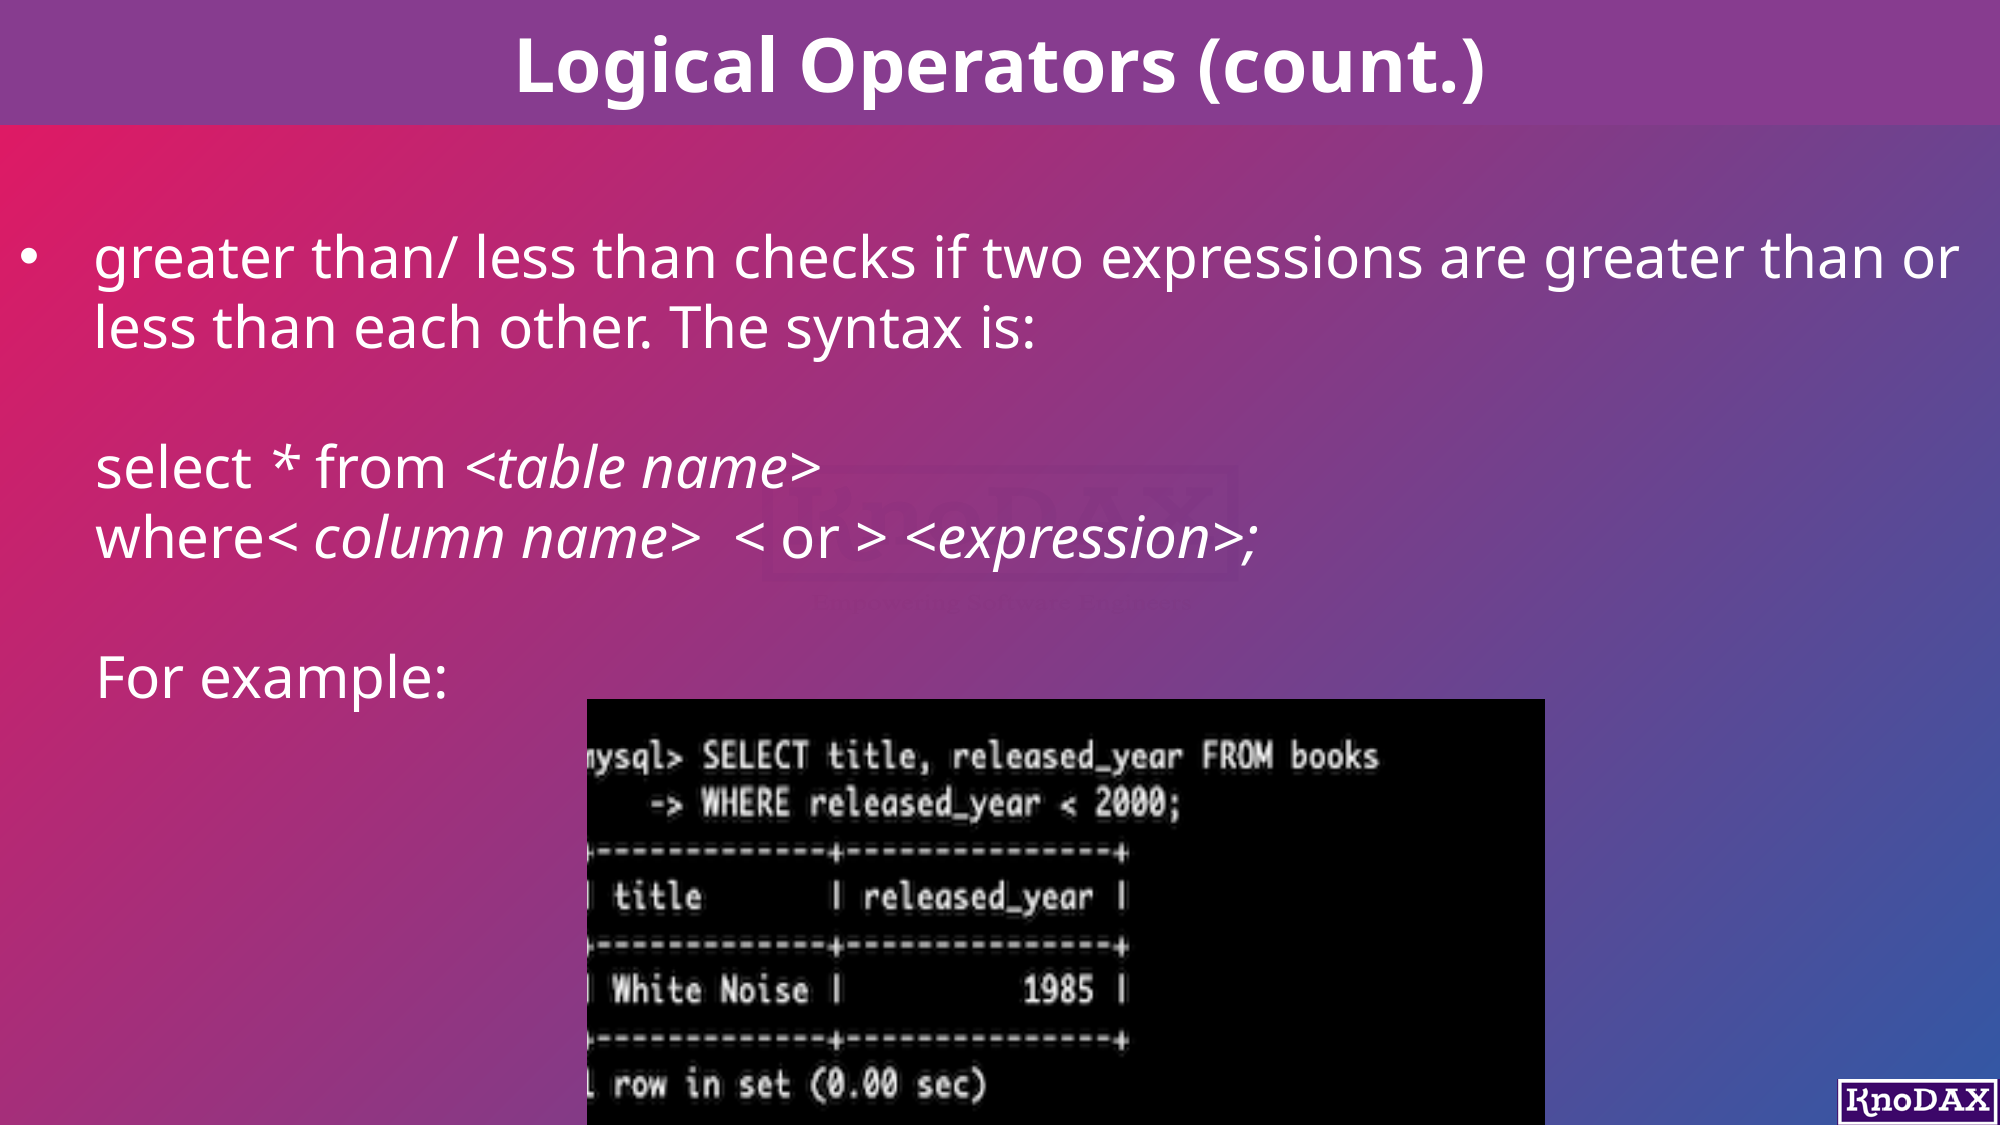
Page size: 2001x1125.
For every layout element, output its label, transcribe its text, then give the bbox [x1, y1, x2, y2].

picture [1837, 1079, 2000, 1125]
text_box greater than/ less than checks if two expressions are greater than or less than each other. The syntax is: select * from <table name> where< column name> < or > <expression>; For example: [4, 212, 2000, 787]
picture [587, 699, 1545, 1125]
title Logical Operators (count.) [0, 0, 2000, 125]
